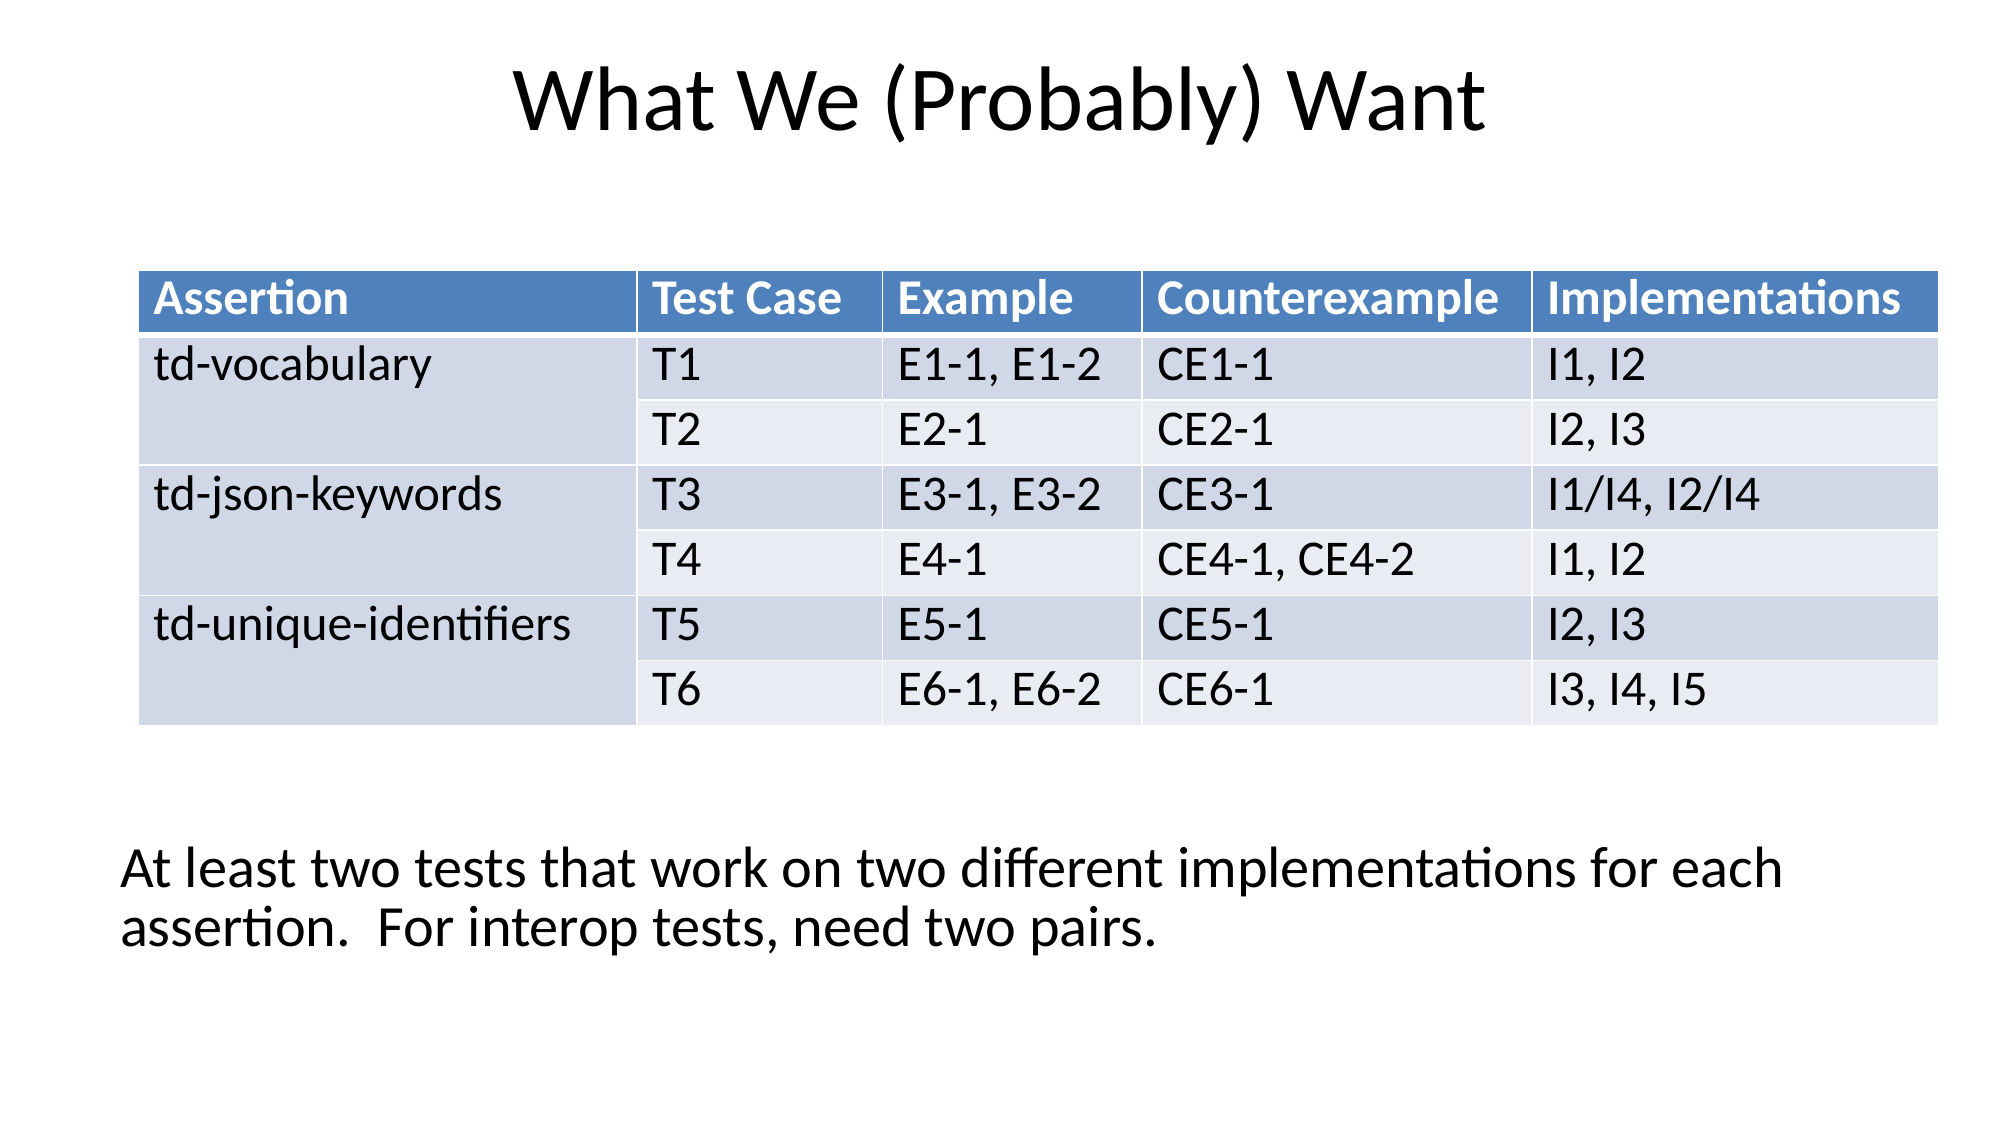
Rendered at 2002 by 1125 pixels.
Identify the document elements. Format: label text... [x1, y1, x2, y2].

table_cell T3 [638, 466, 882, 529]
table_cell CE3-1 [1143, 466, 1531, 529]
text_box At least two tests that work on two different implementations for each assertion. For interop tests, need two pairs. [99, 834, 1901, 1005]
table_header Test Case [638, 271, 882, 332]
table_cell I3, I4, I5 [1533, 661, 1938, 725]
table_cell T1 [638, 338, 882, 399]
table_cell E3-1, E3-2 [883, 466, 1141, 529]
table_header Example [883, 271, 1141, 332]
table_header Counterexample [1143, 271, 1531, 332]
table_cell CE2-1 [1143, 401, 1531, 464]
table_cell td-json-keywords [139, 466, 636, 595]
table_cell CE6-1 [1143, 661, 1531, 725]
table_cell td-vocabulary [139, 338, 636, 464]
table_cell E1-1, E1-2 [883, 338, 1141, 399]
table_cell CE4-1, CE4-2 [1143, 531, 1531, 595]
table_cell CE5-1 [1143, 596, 1531, 660]
table_cell I1/I4, I2/I4 [1533, 466, 1938, 529]
table_header Implementations [1533, 271, 1938, 332]
table_cell T5 [638, 596, 882, 660]
table_cell T6 [638, 661, 882, 725]
table_cell E6-1, E6-2 [883, 661, 1141, 725]
title What We (Probably) Want [0, 0, 2001, 188]
table_cell CE1-1 [1143, 338, 1531, 399]
table_cell I2, I3 [1533, 401, 1938, 464]
table_cell I1, I2 [1533, 338, 1938, 399]
table_cell E2-1 [883, 401, 1141, 464]
table_cell E5-1 [883, 596, 1141, 660]
table_cell T4 [638, 531, 882, 595]
table_cell I1, I2 [1533, 531, 1938, 595]
table_cell I2, I3 [1533, 596, 1938, 660]
table_cell E4-1 [883, 531, 1141, 595]
table_cell T2 [638, 401, 882, 464]
table_cell td-unique-identifiers [139, 596, 636, 725]
table_header Assertion [139, 271, 636, 332]
